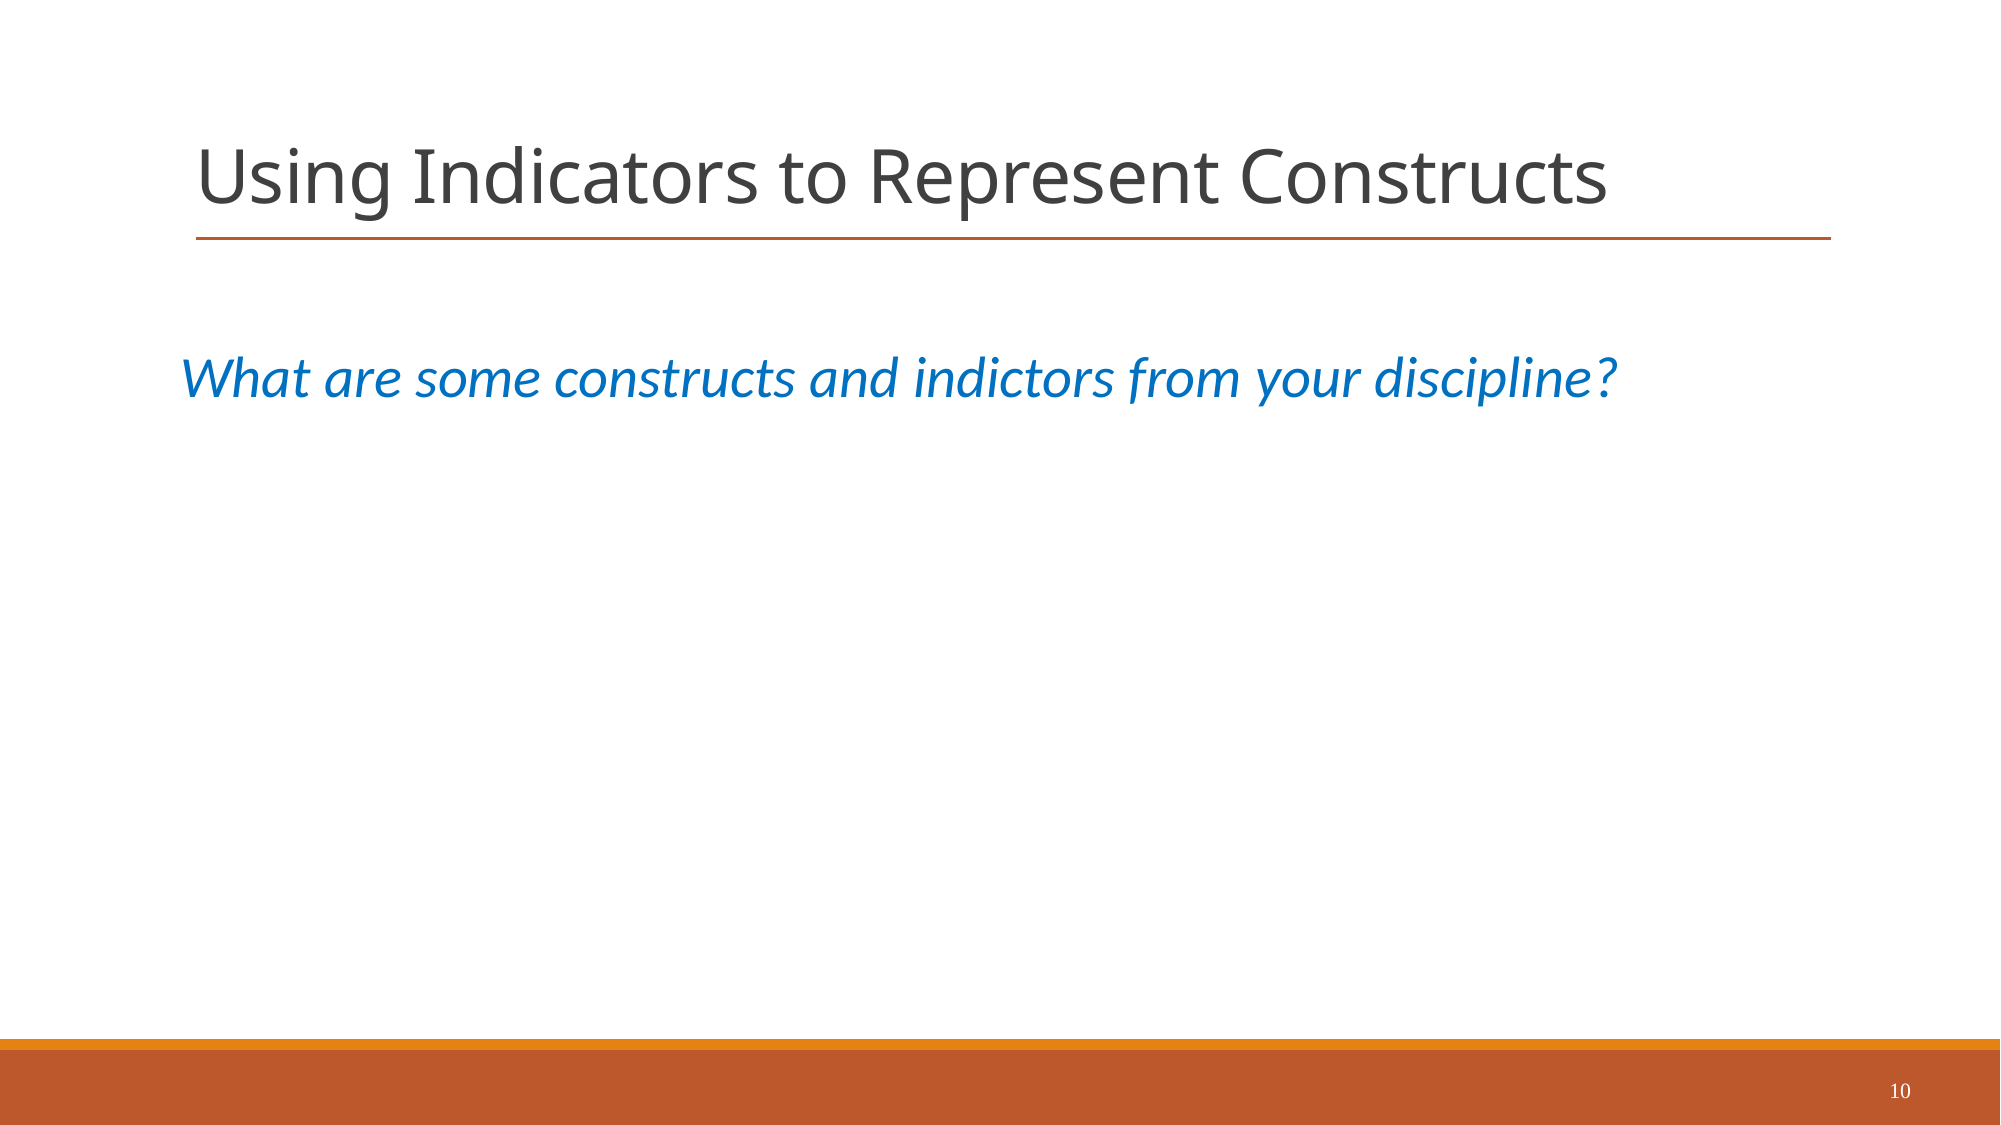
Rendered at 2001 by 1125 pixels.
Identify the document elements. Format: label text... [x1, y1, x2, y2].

slide_number 10 [1711, 1059, 1927, 1120]
list What are some constructs and indictors from your discipline? [180, 248, 1830, 1008]
title Using Indicators to Represent Constructs [180, 47, 1830, 227]
